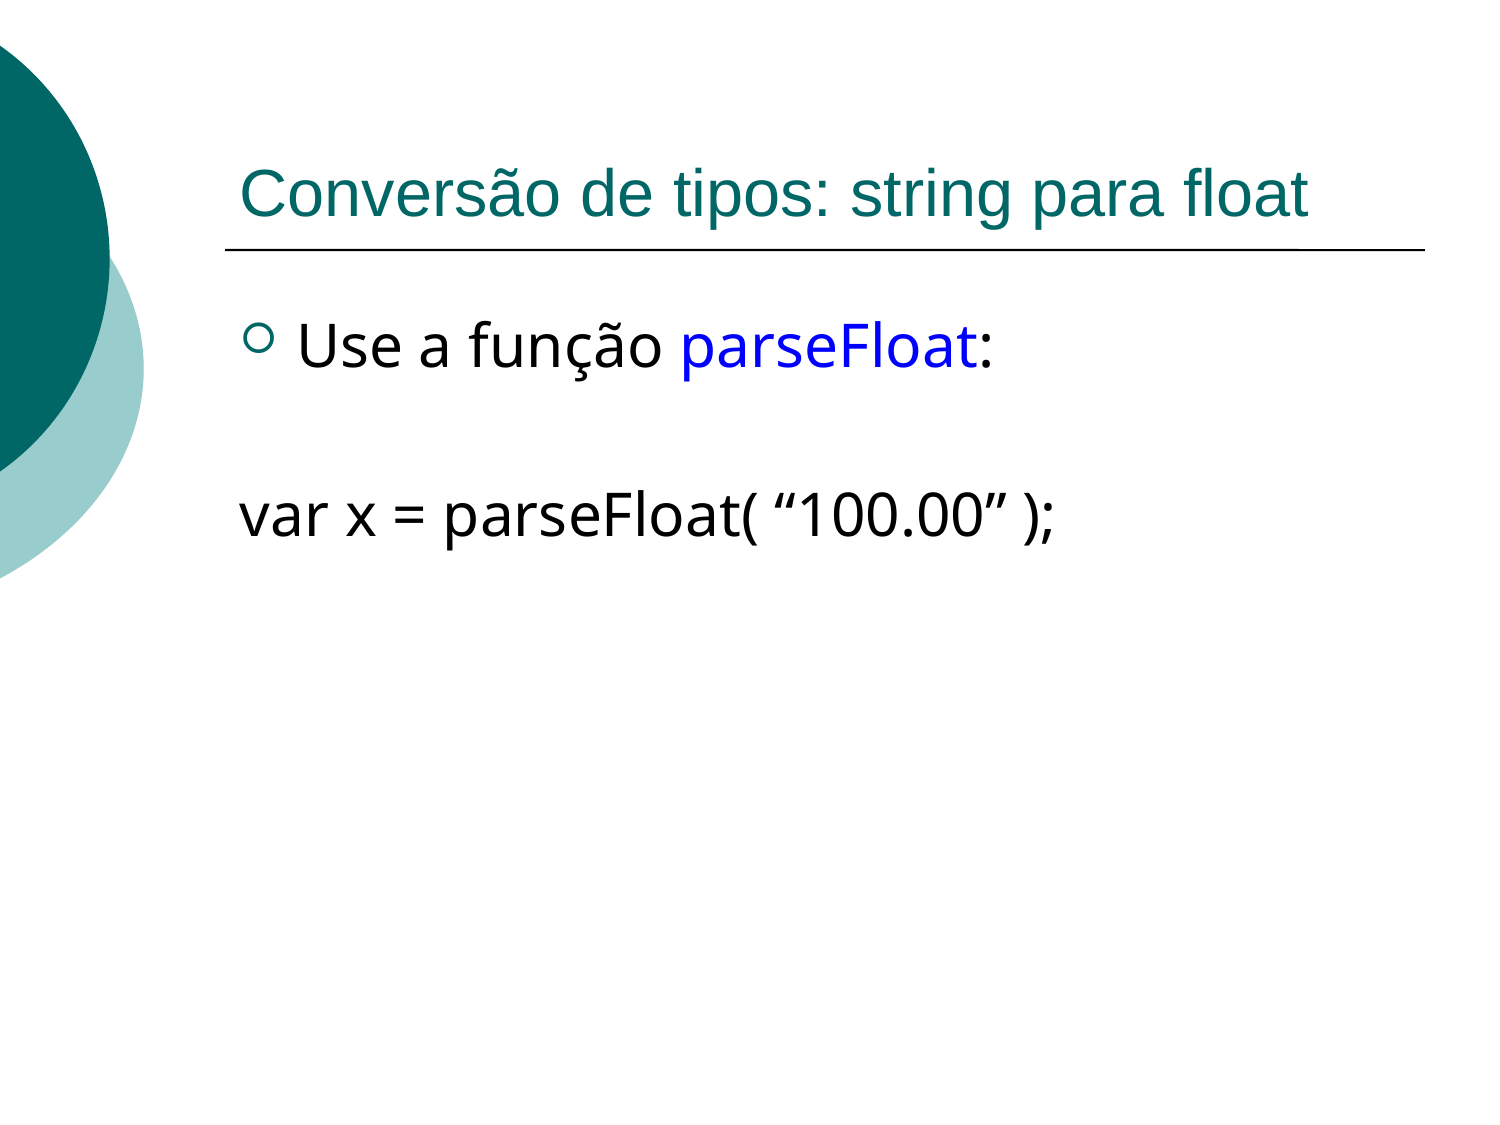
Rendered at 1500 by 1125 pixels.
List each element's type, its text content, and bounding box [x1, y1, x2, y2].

list Use a função parseFloat: var x = parseFloat( “100.00” ); [224, 299, 1425, 975]
title Conversão de tipos: string para float [224, 49, 1425, 237]
